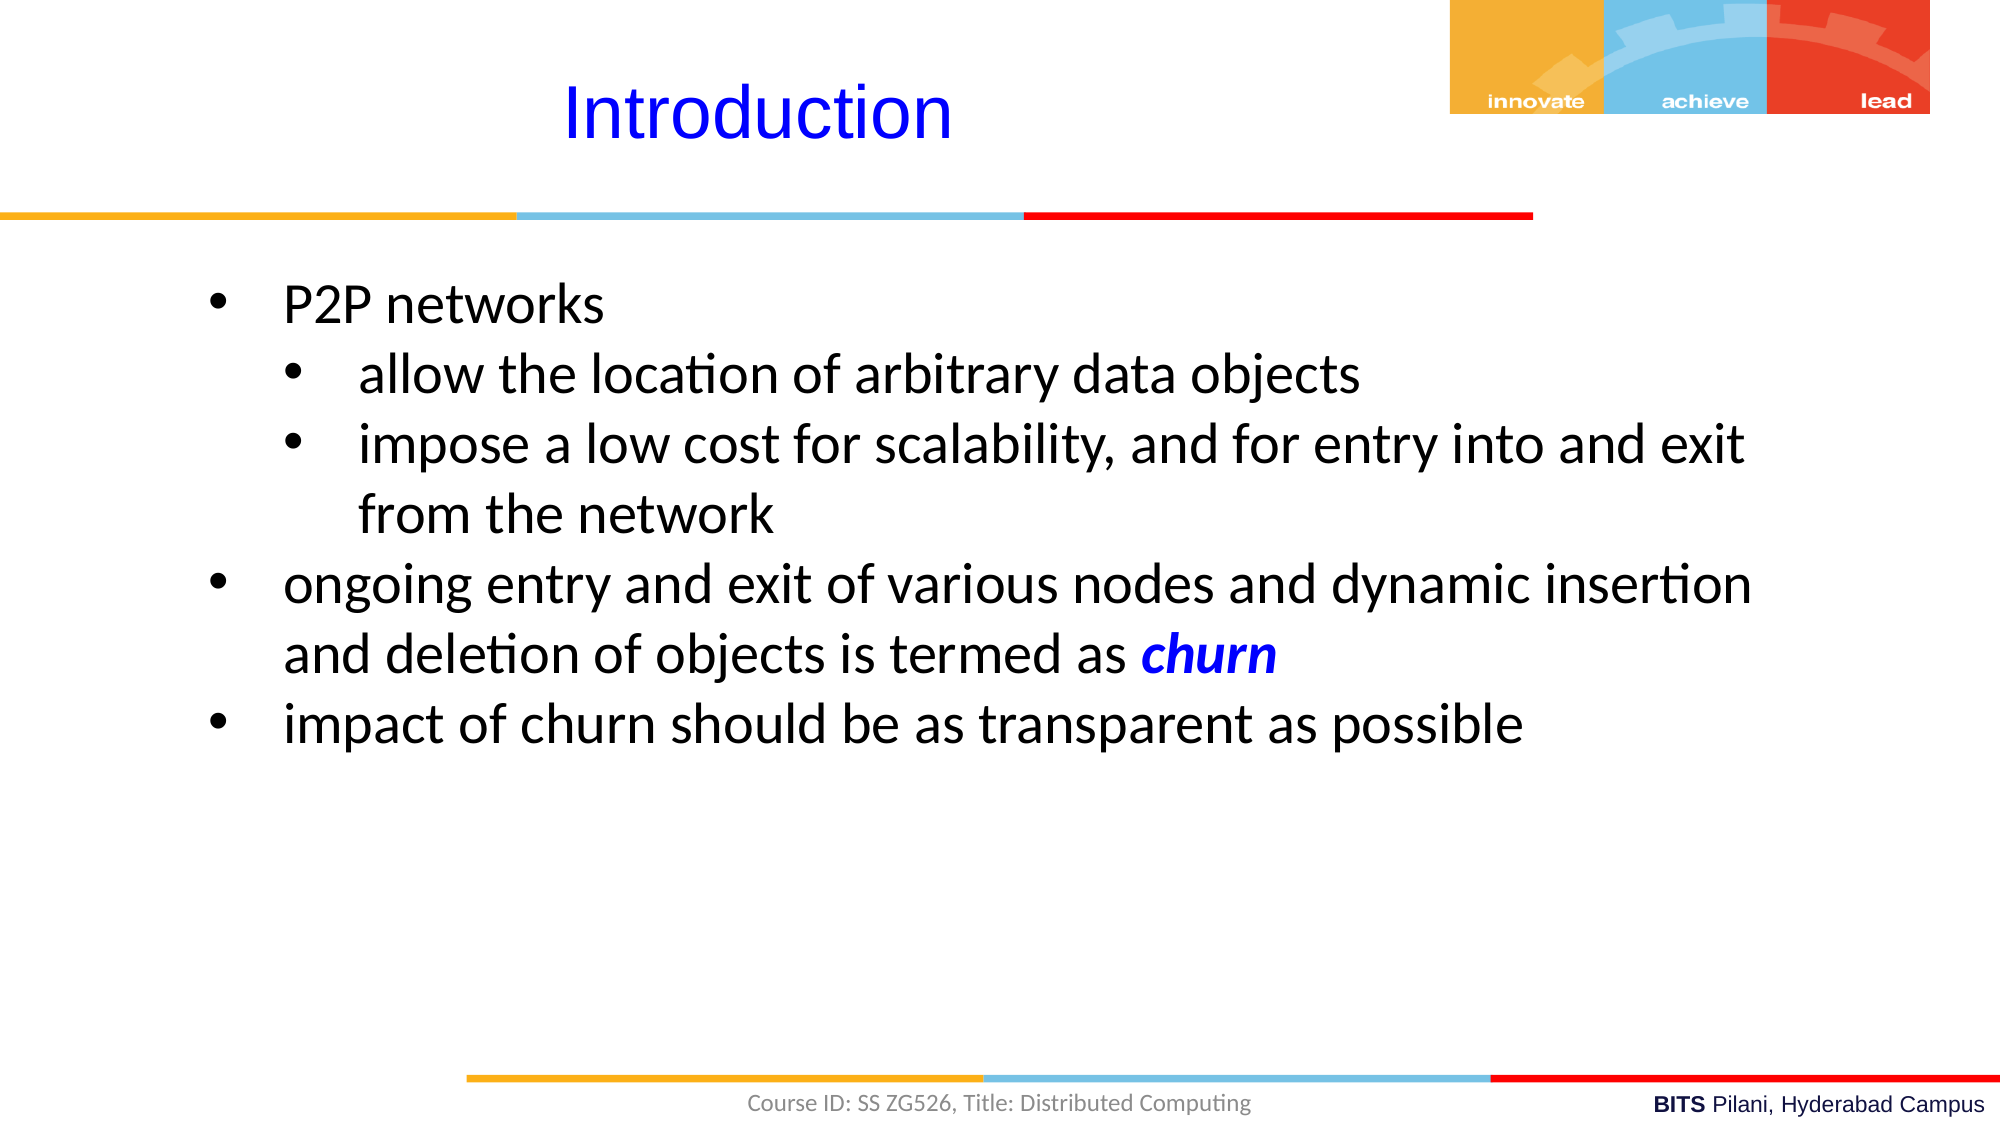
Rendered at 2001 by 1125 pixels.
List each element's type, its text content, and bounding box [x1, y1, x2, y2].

picture [1449, 0, 1930, 114]
text_box P2P networks allow the location of arbitrary data objects impose a low cost for scalability, and for entry into and exit from the network ongoing entry and exit of various nodes and dynamic insertion and deletion of objects is termed as churn impact of churn should be as transparent as possible [118, 257, 1794, 763]
footer Course ID: SS ZG526, Title: Distributed Computing [662, 1071, 1338, 1125]
list Introduction [66, 14, 1450, 203]
